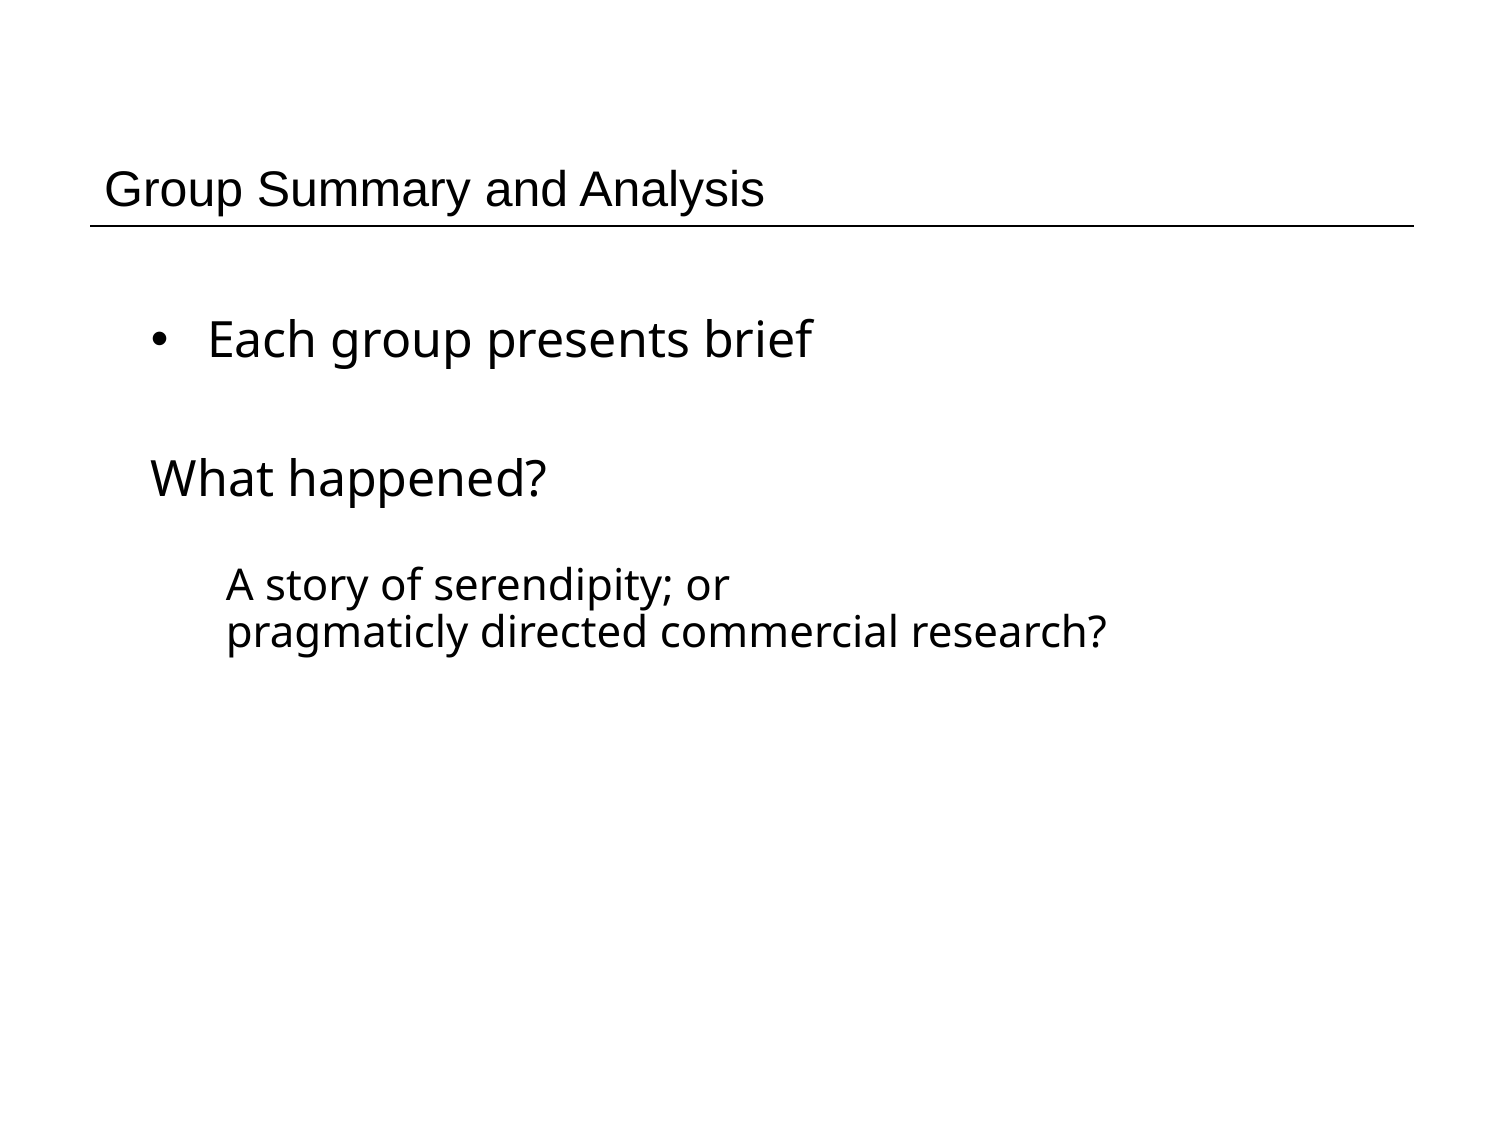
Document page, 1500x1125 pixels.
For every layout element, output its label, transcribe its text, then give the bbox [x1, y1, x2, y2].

list Each group presents brief What happened? A story of serendipity; or pragmaticly directed commercial research? [117, 299, 1411, 1078]
title Group Summary and Analysis [89, 81, 1383, 300]
